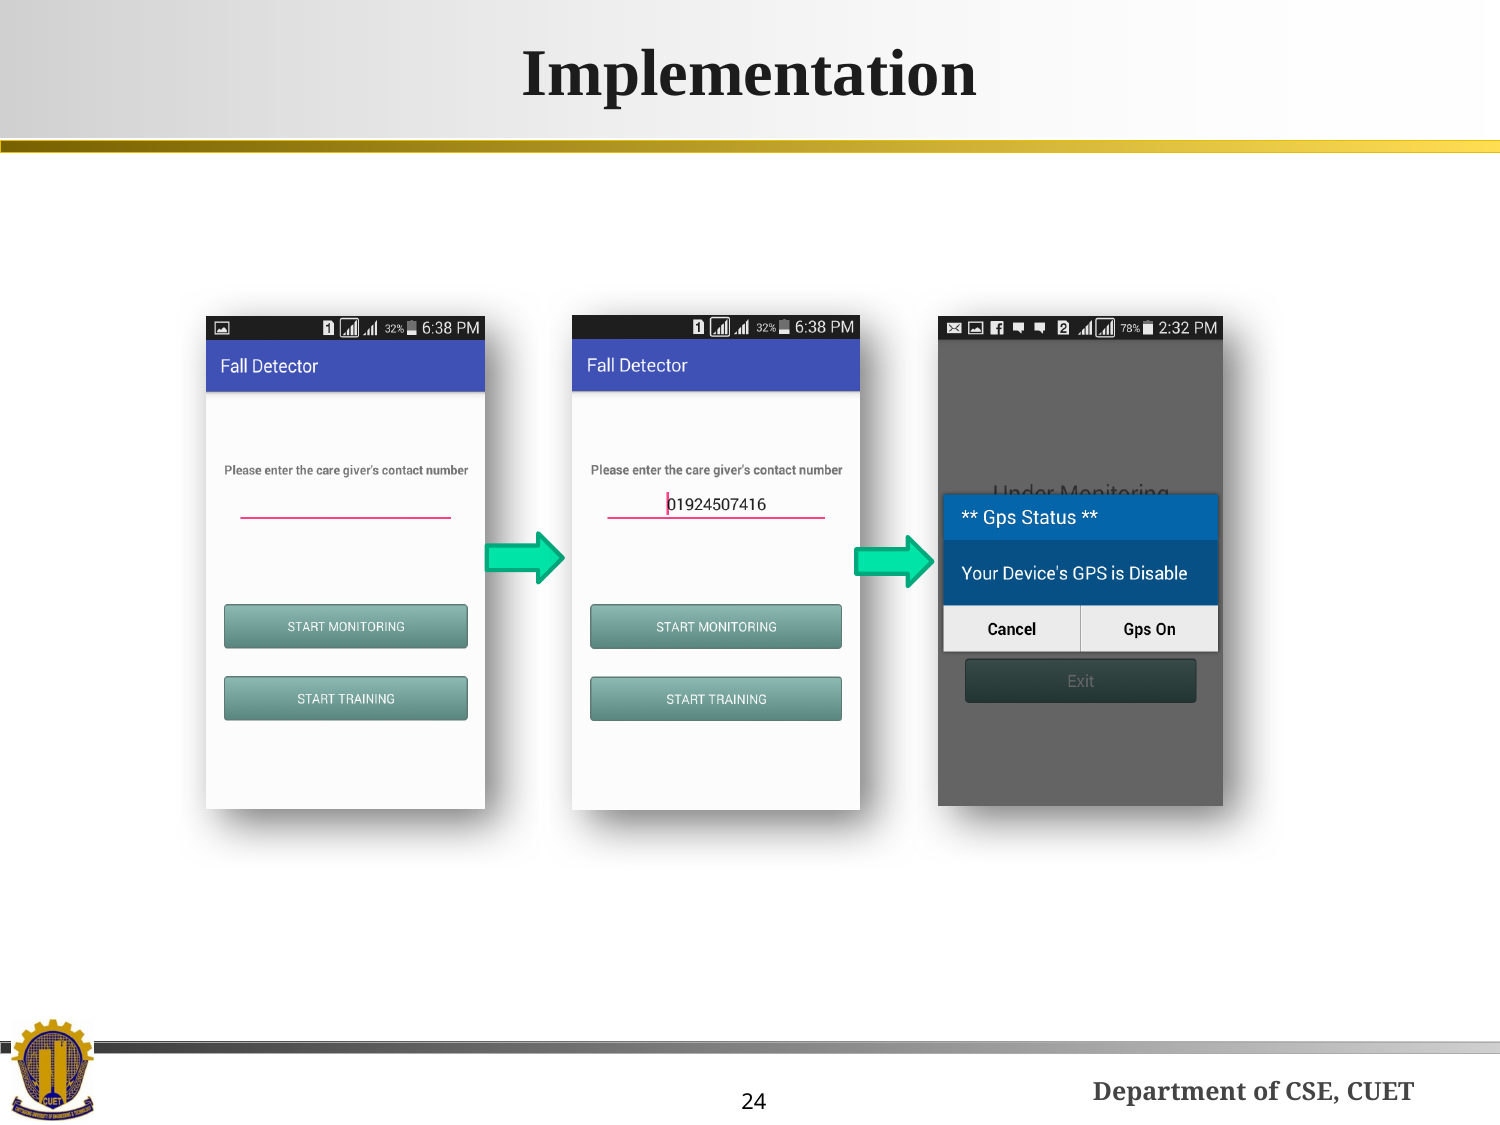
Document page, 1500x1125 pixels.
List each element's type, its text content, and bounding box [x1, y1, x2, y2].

picture [11, 1019, 94, 1121]
title Implementation [0, 0, 1500, 138]
text_box [490, 531, 555, 585]
text_box [864, 534, 933, 589]
picture [938, 316, 1223, 807]
picture [572, 315, 860, 810]
picture [206, 316, 485, 809]
